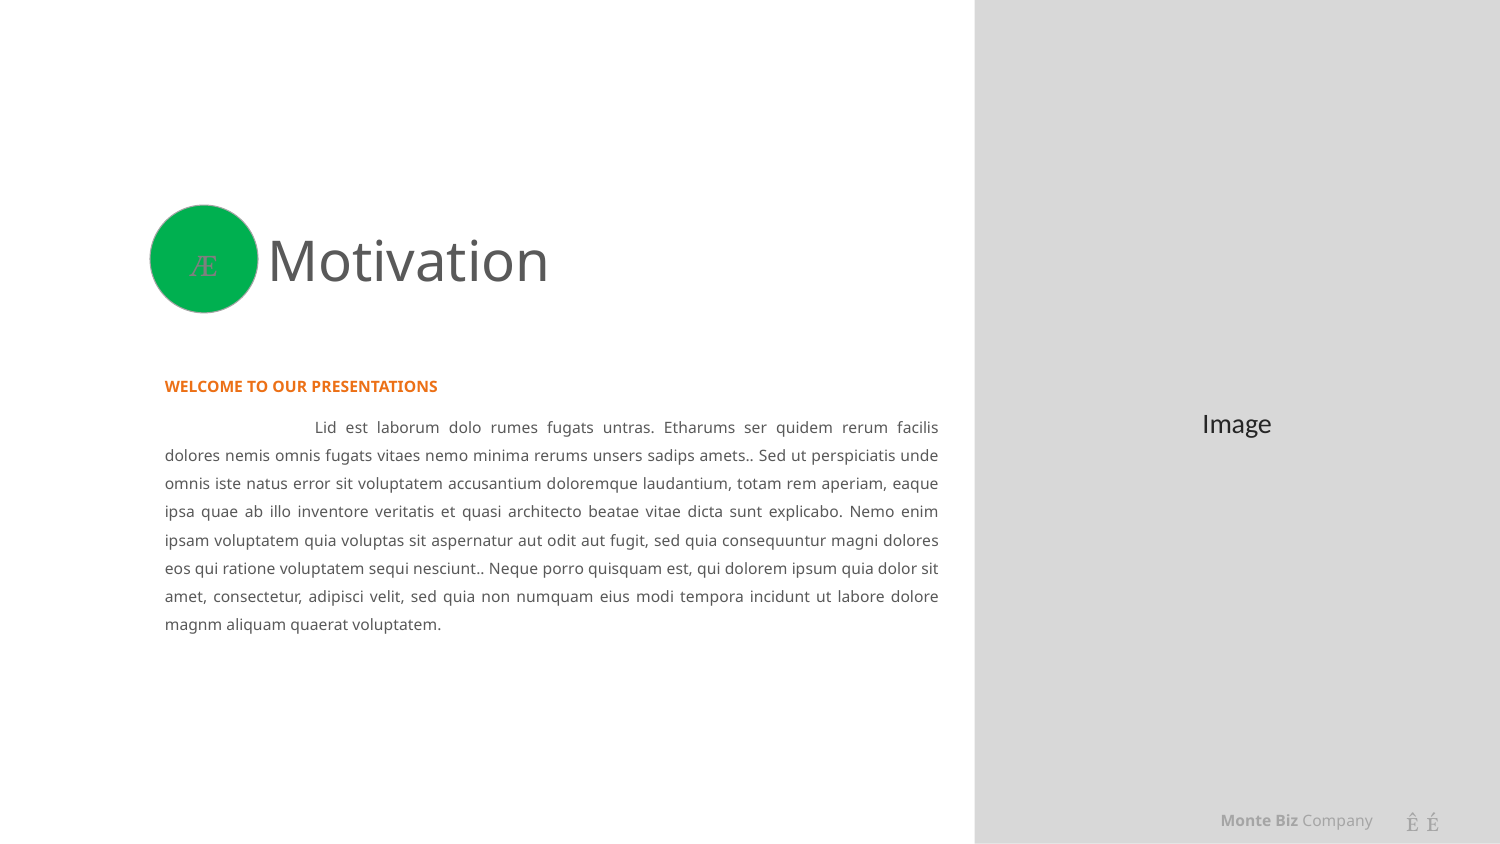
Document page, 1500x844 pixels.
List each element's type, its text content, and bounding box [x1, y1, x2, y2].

text_box   [1390, 796, 1484, 844]
text_box Image [974, 0, 1500, 844]
text_box WELCOME TO OUR PRESENTATIONS Lid est laborum dolo rumes fugats untras. Etharums ser quidem rerum facilis dolores nemis omnis fugats vitaes nemo minima rerums unsers sadips amets.. Sed ut perspiciatis unde omnis iste natus error sit voluptatem accusantium doloremque laudantium, totam rem aperiam, eaque ipsa quae ab illo inventore veritatis et quasi architecto beatae vitae dicta sunt explicabo. Nemo enim ipsam voluptatem quia voluptas sit aspernatur aut odit aut fugit, sed quia consequuntur magni dolores eos qui ratione voluptatem sequi nesciunt.. Neque porro quisquam est, qui dolorem ipsum quia dolor sit amet, consectetur, adipisci velit, sed quia non numquam eius modi tempora incidunt ut labore dolore magnm aliquam quaerat voluptatem. [149, 360, 954, 641]
text_box Motivation [252, 217, 566, 300]
text_box  [150, 205, 252, 313]
text_box Monte Biz Company [1205, 803, 1388, 838]
